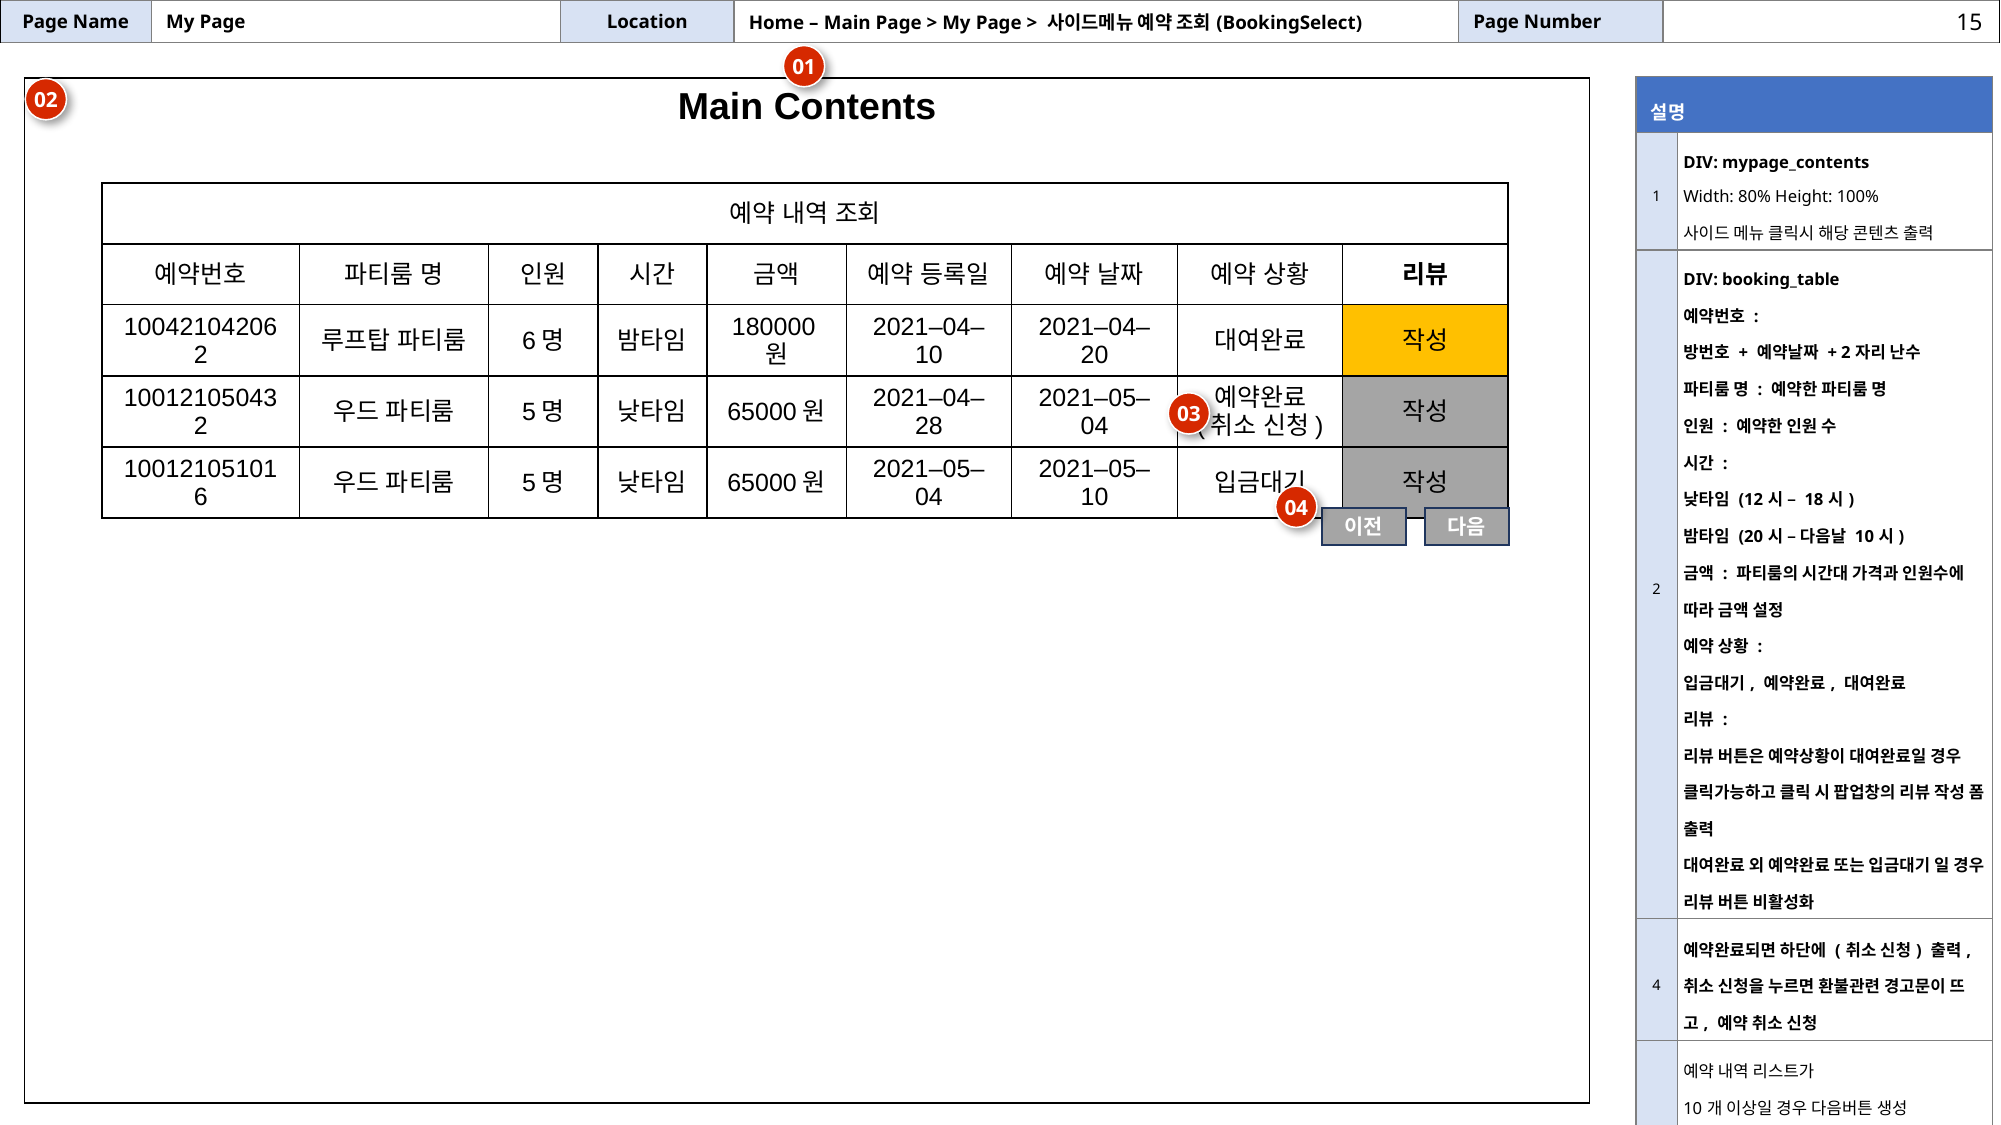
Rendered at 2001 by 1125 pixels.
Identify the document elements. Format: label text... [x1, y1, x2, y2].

table_cell 4 [1637, 919, 1677, 1040]
table_cell 밤타임 [599, 305, 706, 375]
table_cell 작성 [1343, 377, 1507, 446]
table_cell 2021–05–04 [847, 448, 1011, 517]
table_cell 2021–05–10 [1012, 448, 1177, 517]
table_cell DIV: mypage_contents Width: 80% Height: 100% 사이드 메뉴 클릭시 해당 콘텐츠 출력 [1678, 133, 1992, 249]
table_cell 인원 [489, 245, 597, 304]
table_cell 금액 [708, 245, 846, 304]
text_box 04 [1275, 486, 1317, 528]
table_cell 우드 파티룸 [300, 377, 488, 446]
table_cell 예약 등록일 [847, 245, 1011, 304]
text_box 01 [783, 45, 825, 87]
table_cell 100121051016 [103, 448, 299, 517]
table_cell 파티룸 명 [300, 245, 488, 304]
table_cell 180000원 [708, 305, 846, 375]
table_cell 100121050432 [103, 377, 299, 446]
table_cell 예약완료되면 하단에 (취소 신청) 출력, 취소 신청을 누르면 환불관련 경고문이 뜨고, 예약 취소 신청 [1678, 919, 1992, 1040]
table_cell 대여완료 [1178, 305, 1342, 375]
table_cell 예약번호 [103, 245, 299, 304]
table_cell 우드 파티룸 [300, 448, 488, 517]
table_cell 작성 [1343, 305, 1507, 375]
table_cell 작성 [1343, 448, 1507, 517]
table_header 예약 내역 조회 [103, 184, 1507, 243]
table_cell 낮타임 [599, 377, 706, 446]
table_cell 65000원 [708, 377, 846, 446]
table_header Location [561, 1, 733, 42]
table_cell 2021–04–10 [847, 305, 1011, 375]
table_cell 2021–05–04 [1012, 377, 1177, 446]
table_cell 65000원 [708, 448, 846, 517]
table_header Home – Main Page > My Page > 사이드메뉴 예약 조회(BookingSelect) [735, 1, 1458, 42]
table_header My Page [152, 1, 560, 42]
table_cell 시간 [599, 245, 706, 304]
text_box 다음 [1424, 507, 1510, 546]
table_cell DIV: booking_table 예약번호 : 방번호 + 예약날짜 + 2자리 난수 파티룸 명 : 예약한 파티룸 명 인원 : 예약한 인원 수 시간 : 낮타임 (12시 – 18시) 밤타임 (20시 – 다음날 10시) 금액 : 파티룸의 시간대 가격과 인원수에 따라 금액 설정 예약 상황 : 입금대기, 예약완료, 대여완료 리뷰 : 리뷰 버튼은 예약상황이 대여완료일 경우 클릭가능하고 클릭 시 팝업창의 리뷰 작성 폼 출력 대여완료 외 예약완료 또는 입금대기 일 경우 리뷰 버튼 비활성화 [1678, 251, 1992, 918]
table_cell 100421042062 [103, 305, 299, 375]
table_cell 낮타임 [599, 448, 706, 517]
table_cell 6명 [489, 305, 597, 375]
text_box 15 [1660, 0, 1998, 39]
table_cell 리뷰 [1343, 245, 1507, 304]
table_header Page Name [1, 1, 151, 42]
table_cell 1 [1637, 133, 1677, 249]
table_cell 예약 상황 [1178, 245, 1342, 304]
table_header Main Contents [25, 79, 1589, 1102]
table_cell 3 [1637, 1041, 1677, 1125]
table_header [1664, 1, 1999, 42]
text_box 이전 [1321, 507, 1406, 546]
table_cell 입금대기 [1178, 448, 1342, 517]
table_cell 2 [1637, 251, 1677, 918]
table_header Page Number [1459, 1, 1662, 42]
table_header 설명 [1637, 77, 1992, 132]
table_cell 루프탑 파티룸 [300, 305, 488, 375]
table_cell 예약완료 (취소 신청) [1178, 377, 1342, 446]
table_cell 5명 [489, 377, 597, 446]
text_box 02 [25, 78, 67, 120]
table_cell 2021–04–28 [847, 377, 1011, 446]
table_cell 5명 [489, 448, 597, 517]
table_cell 예약 내역 리스트가 10개 이상일 경우 다음버튼 생성 현재 테이블의 예약 내역 리스트가 10개 이하일 경우 이전버튼만 생성 [1678, 1041, 1992, 1125]
table_cell 예약 날짜 [1012, 245, 1177, 304]
text_box 03 [1168, 392, 1210, 435]
table_cell 2021–04–20 [1012, 305, 1177, 375]
